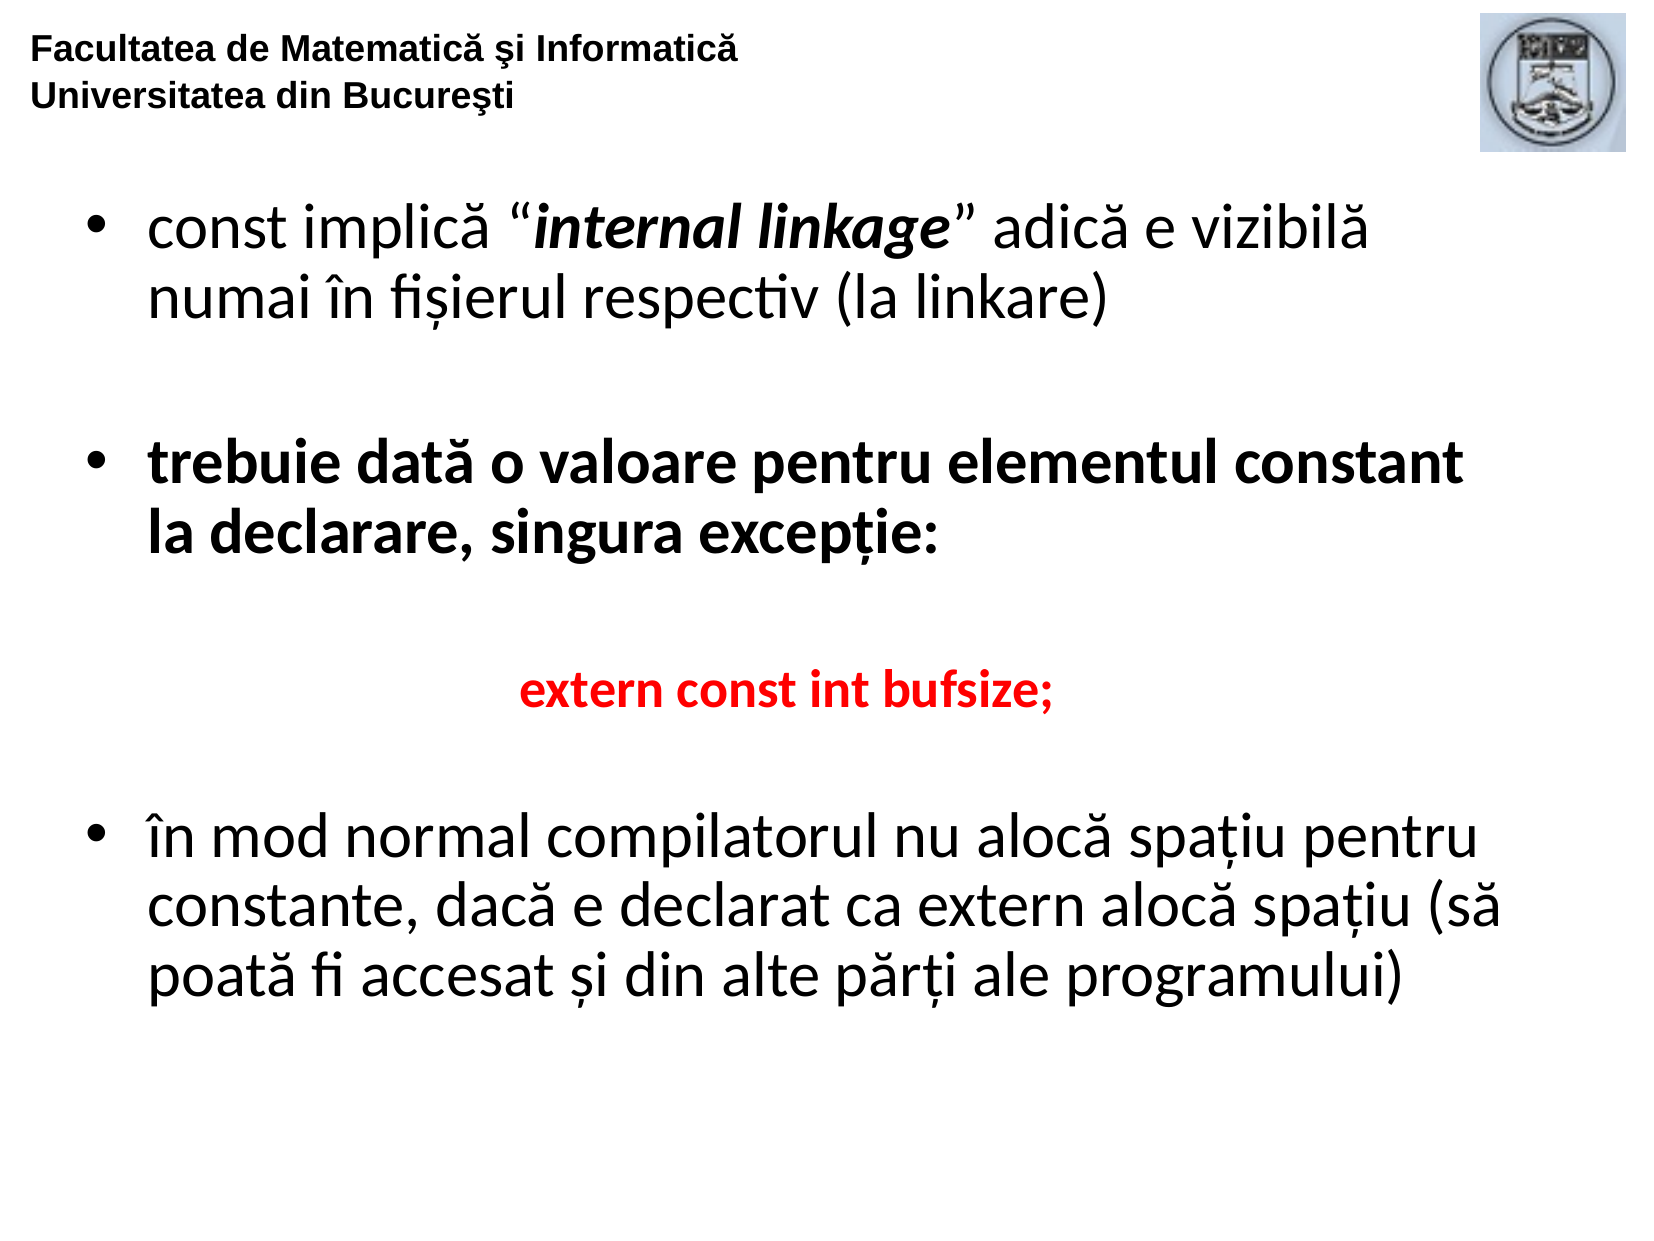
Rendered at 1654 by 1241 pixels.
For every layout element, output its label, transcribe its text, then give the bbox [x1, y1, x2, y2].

list const implică “internal linkage” adică e vizibilă numai în fișierul respectiv (la linkare) trebuie dată o valoare pentru elementul constant la declarare, singura excepție: extern const int bufsize; în mod normal compilatorul nu alocă spațiu pentru constante, dacă e declarat ca extern alocă spațiu (să poată fi accesat şi din alte părți ale programului) [69, 182, 1530, 927]
picture [1480, 13, 1626, 152]
text_box Facultatea de Matematică şi Informatică Universitatea din Bucureşti [13, 13, 841, 122]
